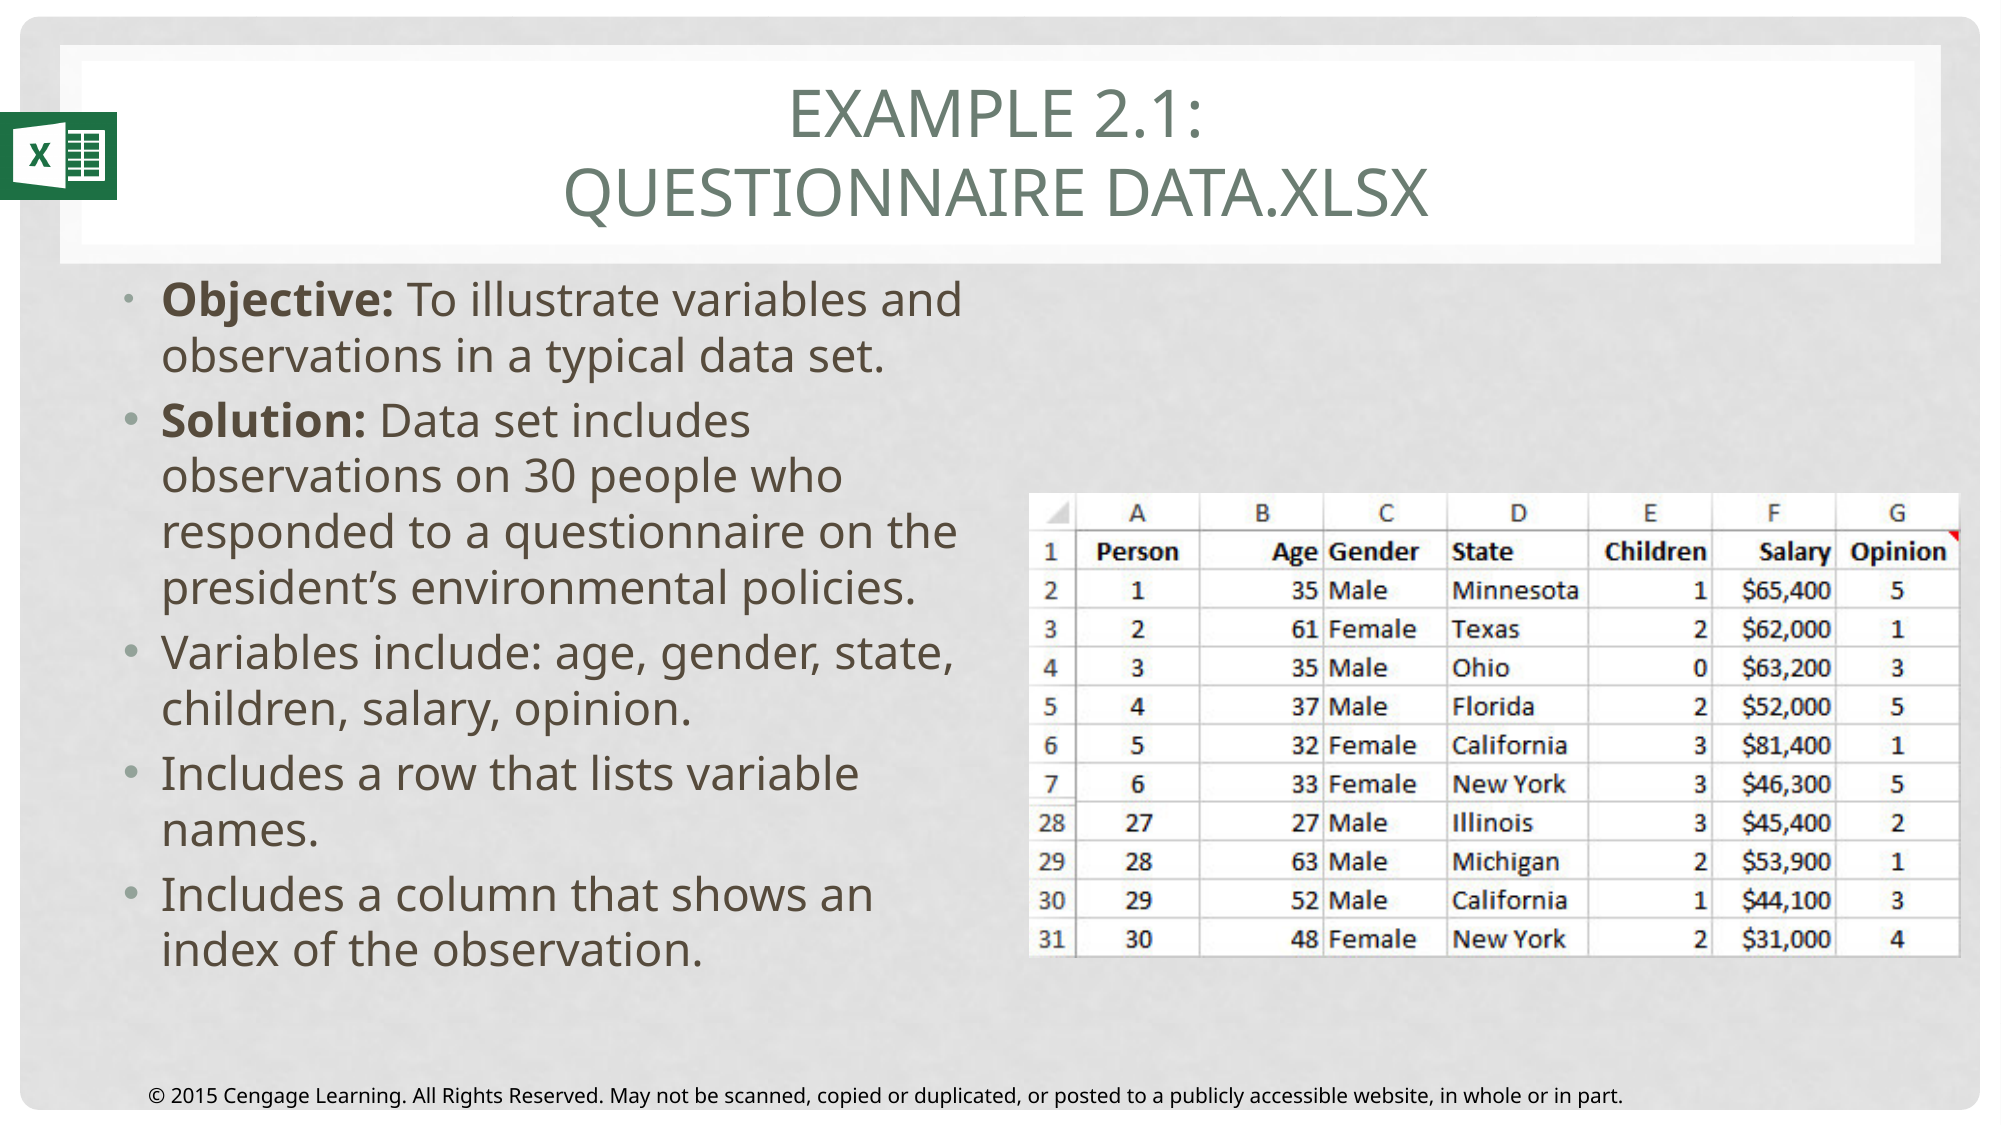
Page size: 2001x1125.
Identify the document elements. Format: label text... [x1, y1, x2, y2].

title Example 2.1: Questionnaire Data.xlsx [104, 63, 1888, 239]
picture [0, 112, 104, 200]
picture [1029, 493, 1961, 958]
list Objective: To illustrate variables and observations in a typical data set. Solution: Data set includes observations on 30 people who responded to a questionnaire on the president’s environmental policies. Variables include: age, gender, state, children, salary, opinion. Includes a row that lists variable names. Includes a column that shows an index of the observation. [89, 262, 983, 1054]
